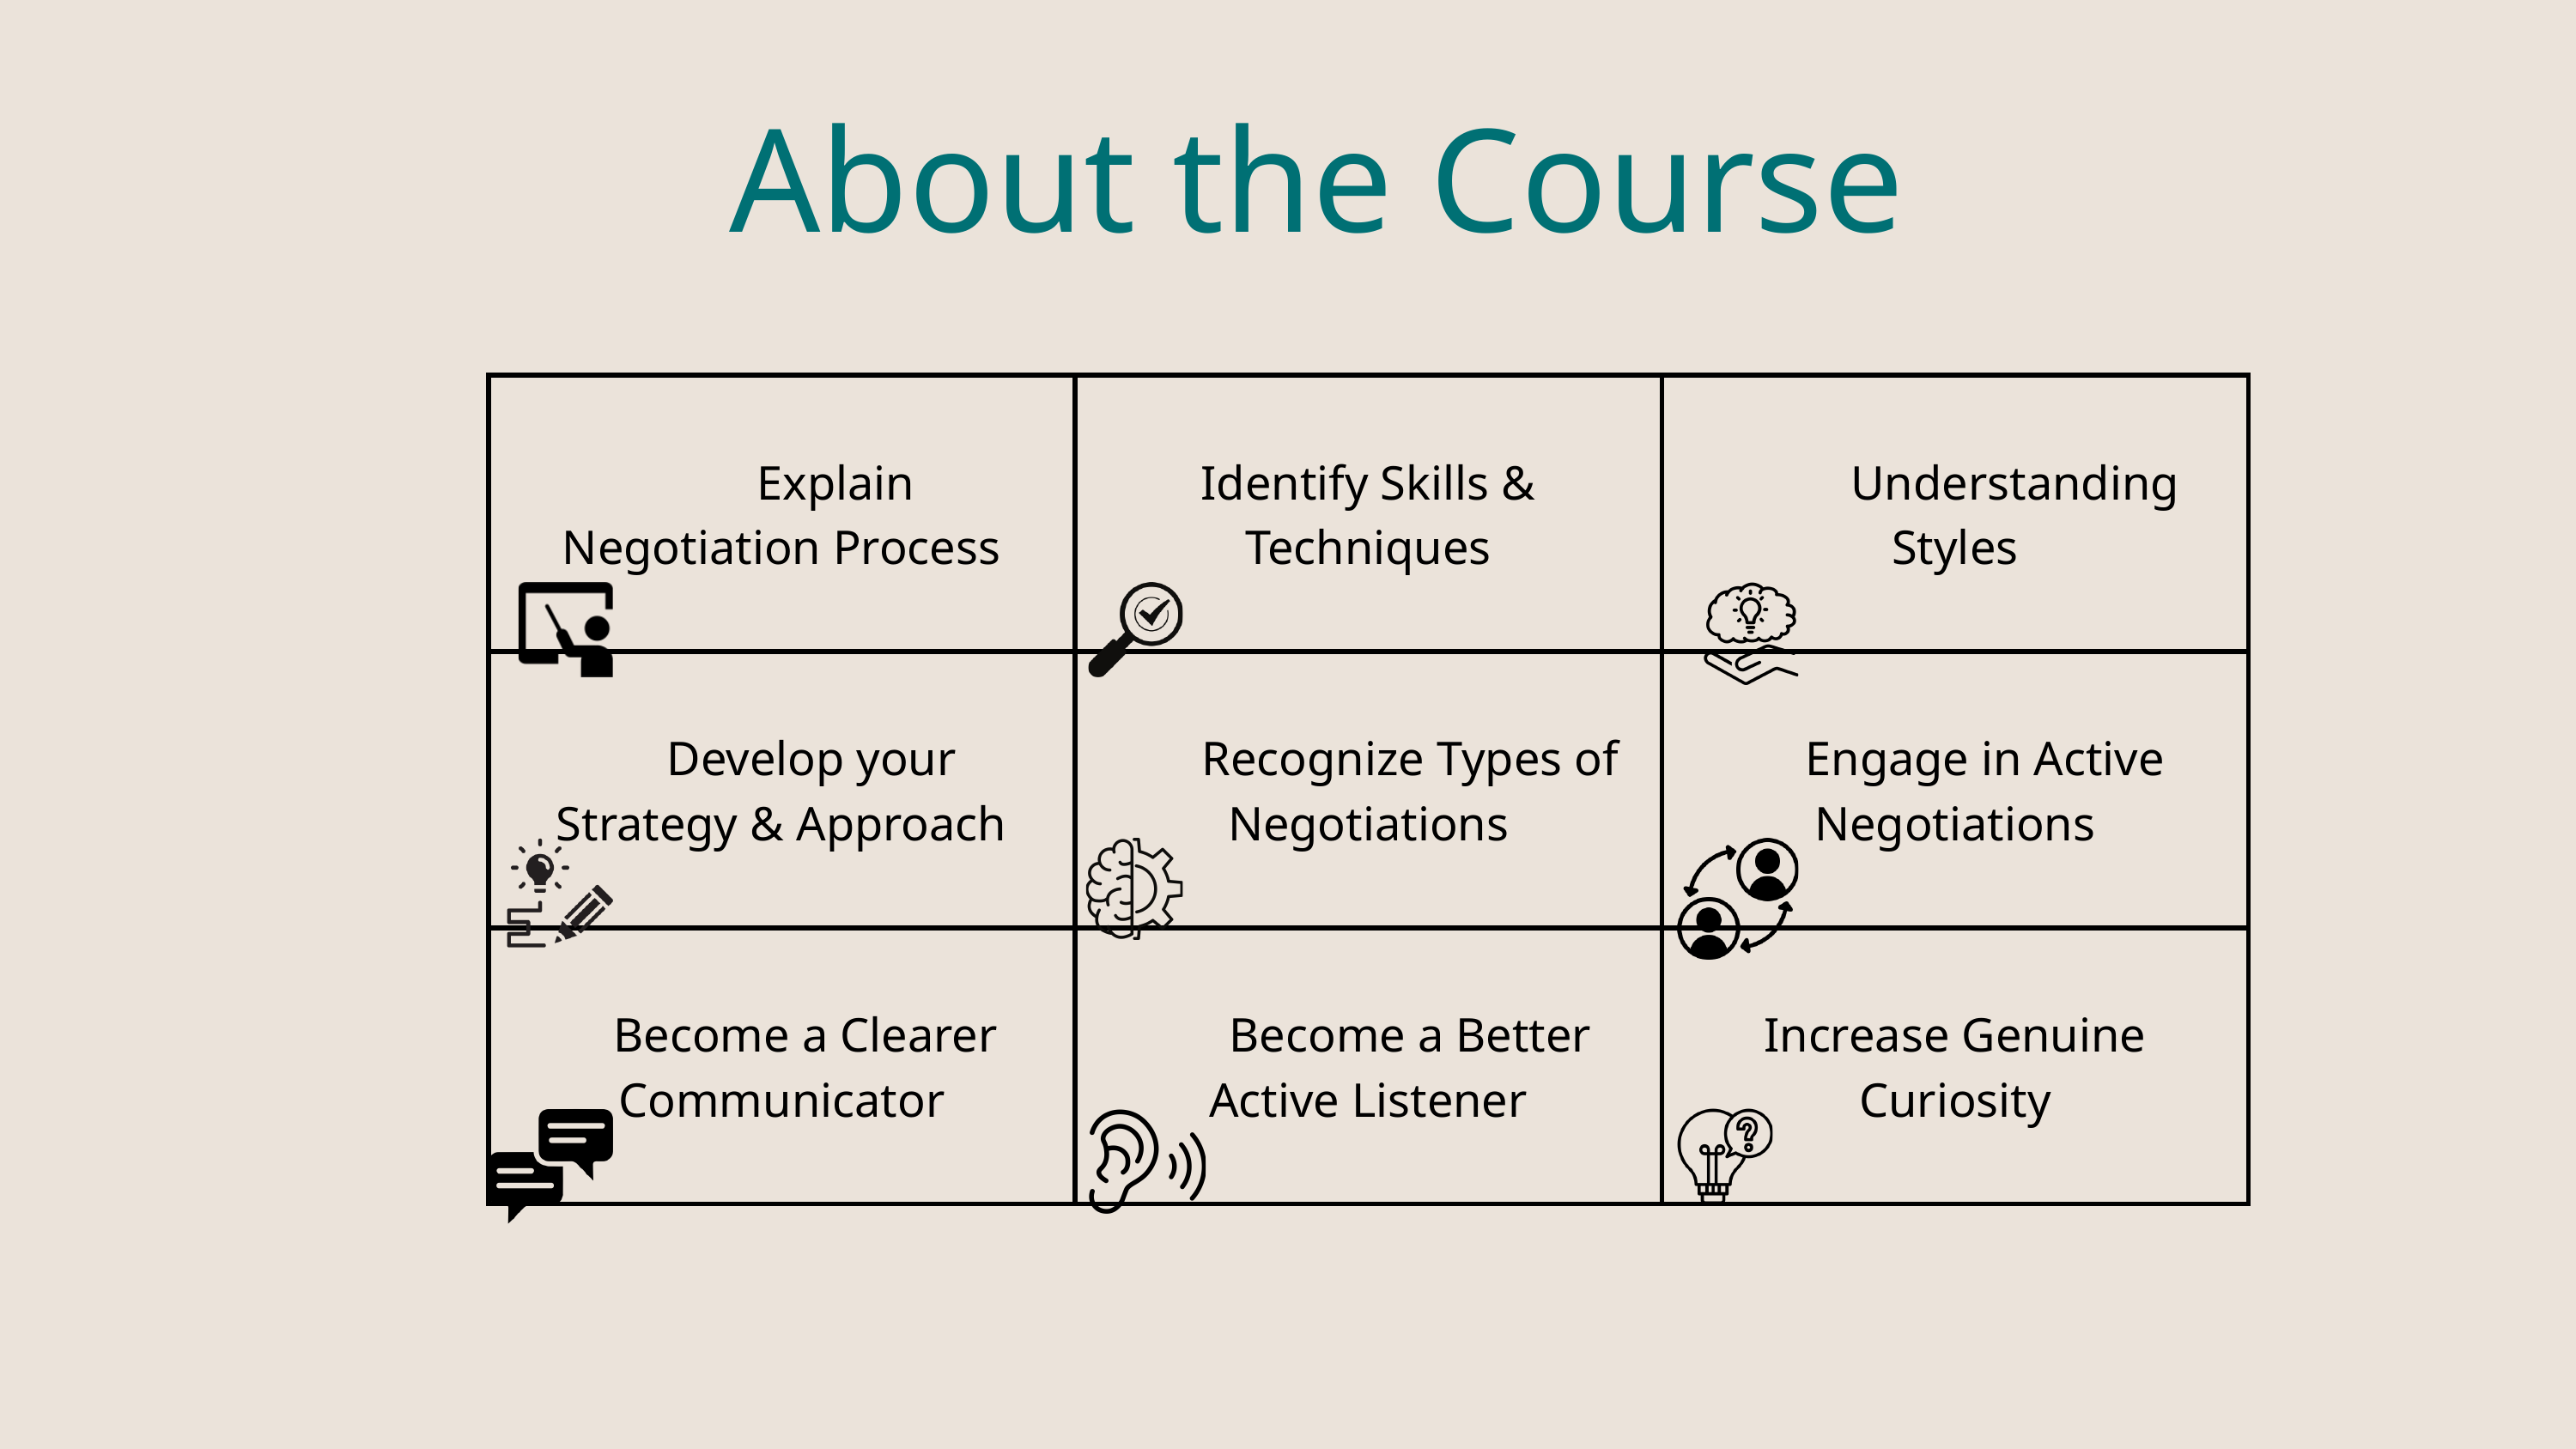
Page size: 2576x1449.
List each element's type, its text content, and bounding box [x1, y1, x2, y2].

table_cell Engage in Active Negotiations [1664, 654, 2246, 925]
table_cell Become a Better Active Listener [1078, 931, 1660, 1202]
text_box [1677, 838, 1799, 960]
text_box [1703, 582, 1799, 685]
text_box [1088, 1108, 1206, 1214]
table_cell Become a Clearer Communicator [491, 931, 1072, 1202]
table_header Understanding Styles [1664, 378, 2246, 649]
text_box [518, 582, 613, 677]
table_cell Increase Genuine Curiosity [1664, 931, 2246, 1202]
table_header Identify Skills & Techniques [1078, 378, 1660, 649]
text_box About the Course [729, 89, 1915, 262]
table_header Explain Negotiation Process [491, 378, 1072, 649]
text_box [1088, 582, 1183, 677]
table_cell Recognize Types of Negotiations [1078, 654, 1660, 925]
table_cell Develop your Strategy & Approach [491, 654, 1072, 925]
text_box [1677, 1108, 1773, 1204]
text_box [488, 1108, 613, 1225]
text_box [507, 838, 613, 949]
text_box [1085, 838, 1183, 940]
